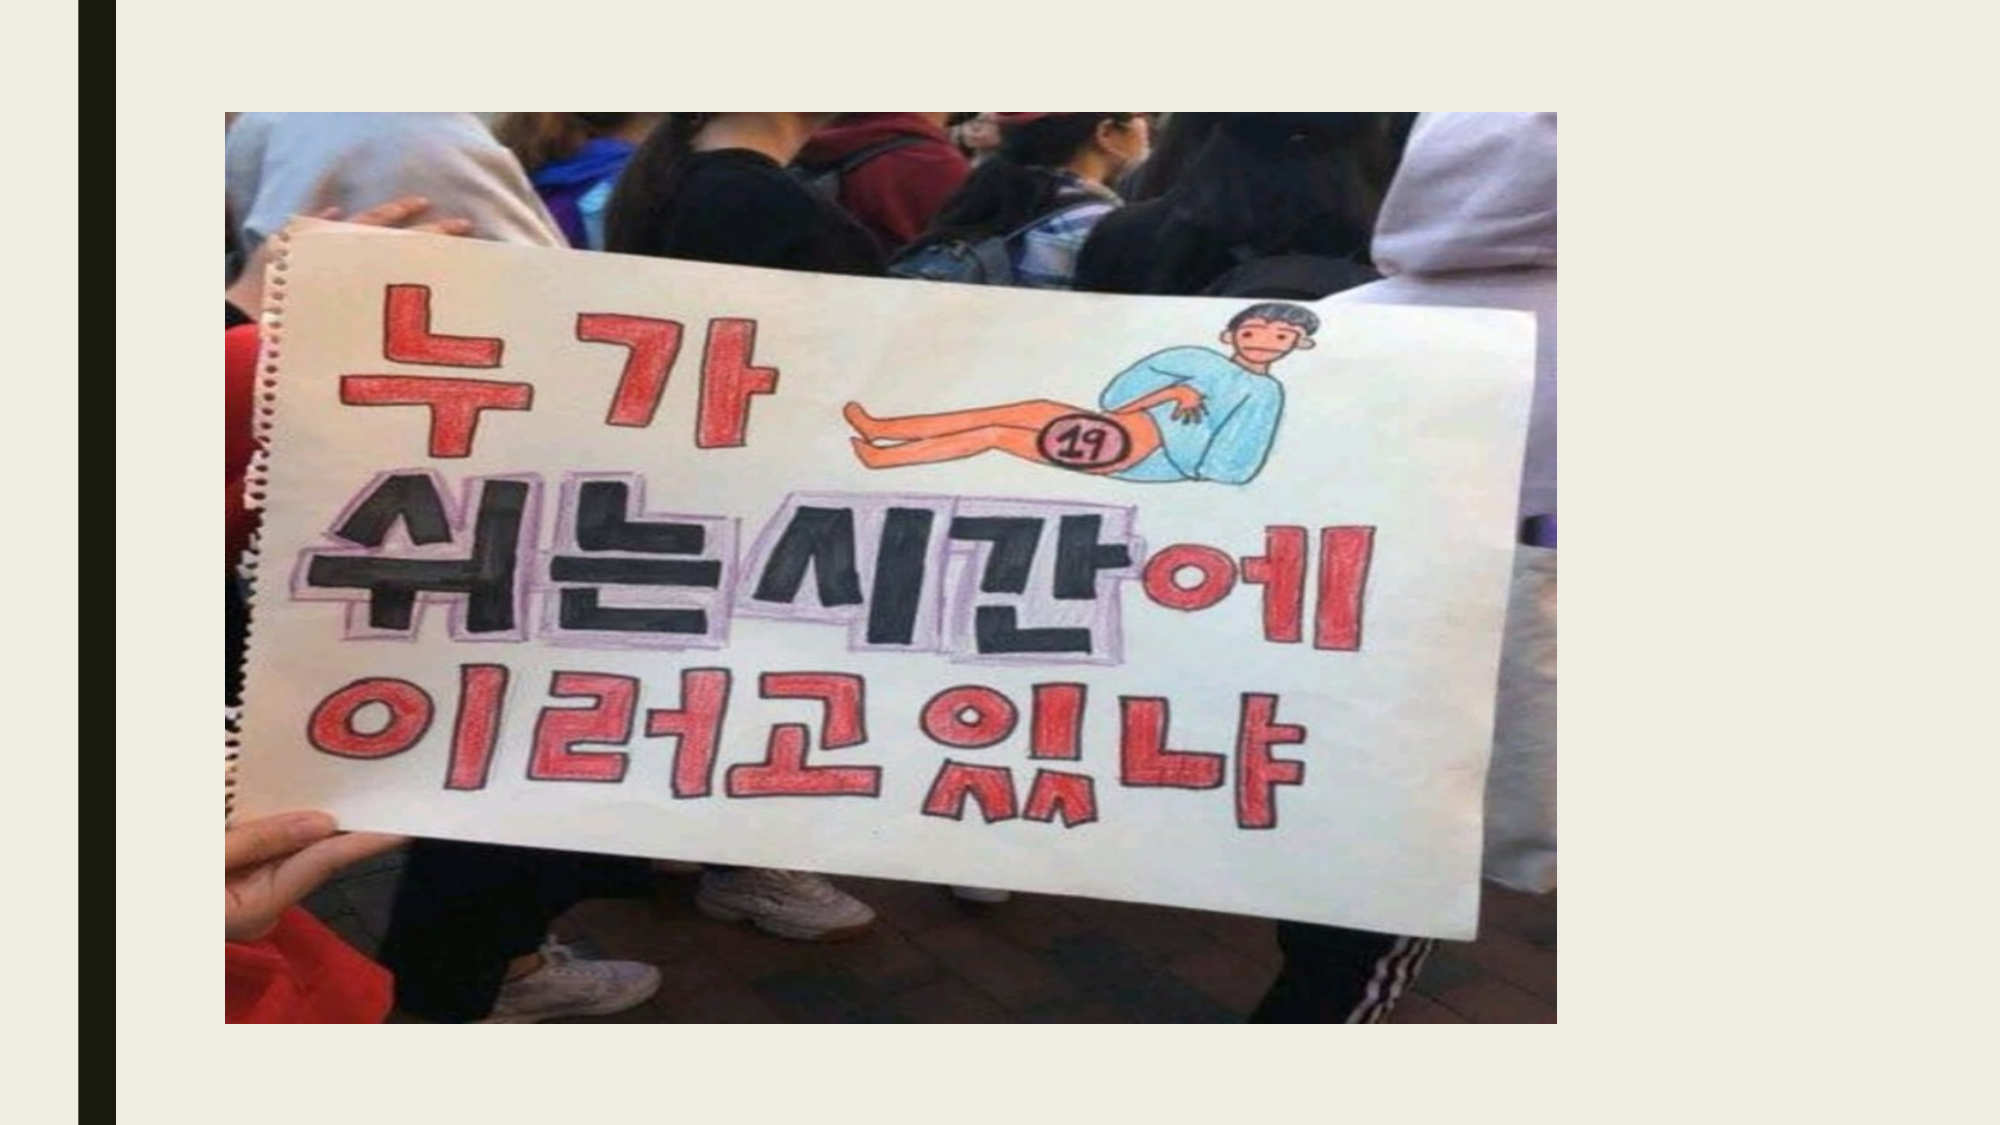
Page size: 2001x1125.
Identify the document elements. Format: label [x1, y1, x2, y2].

list [224, 112, 1557, 1024]
